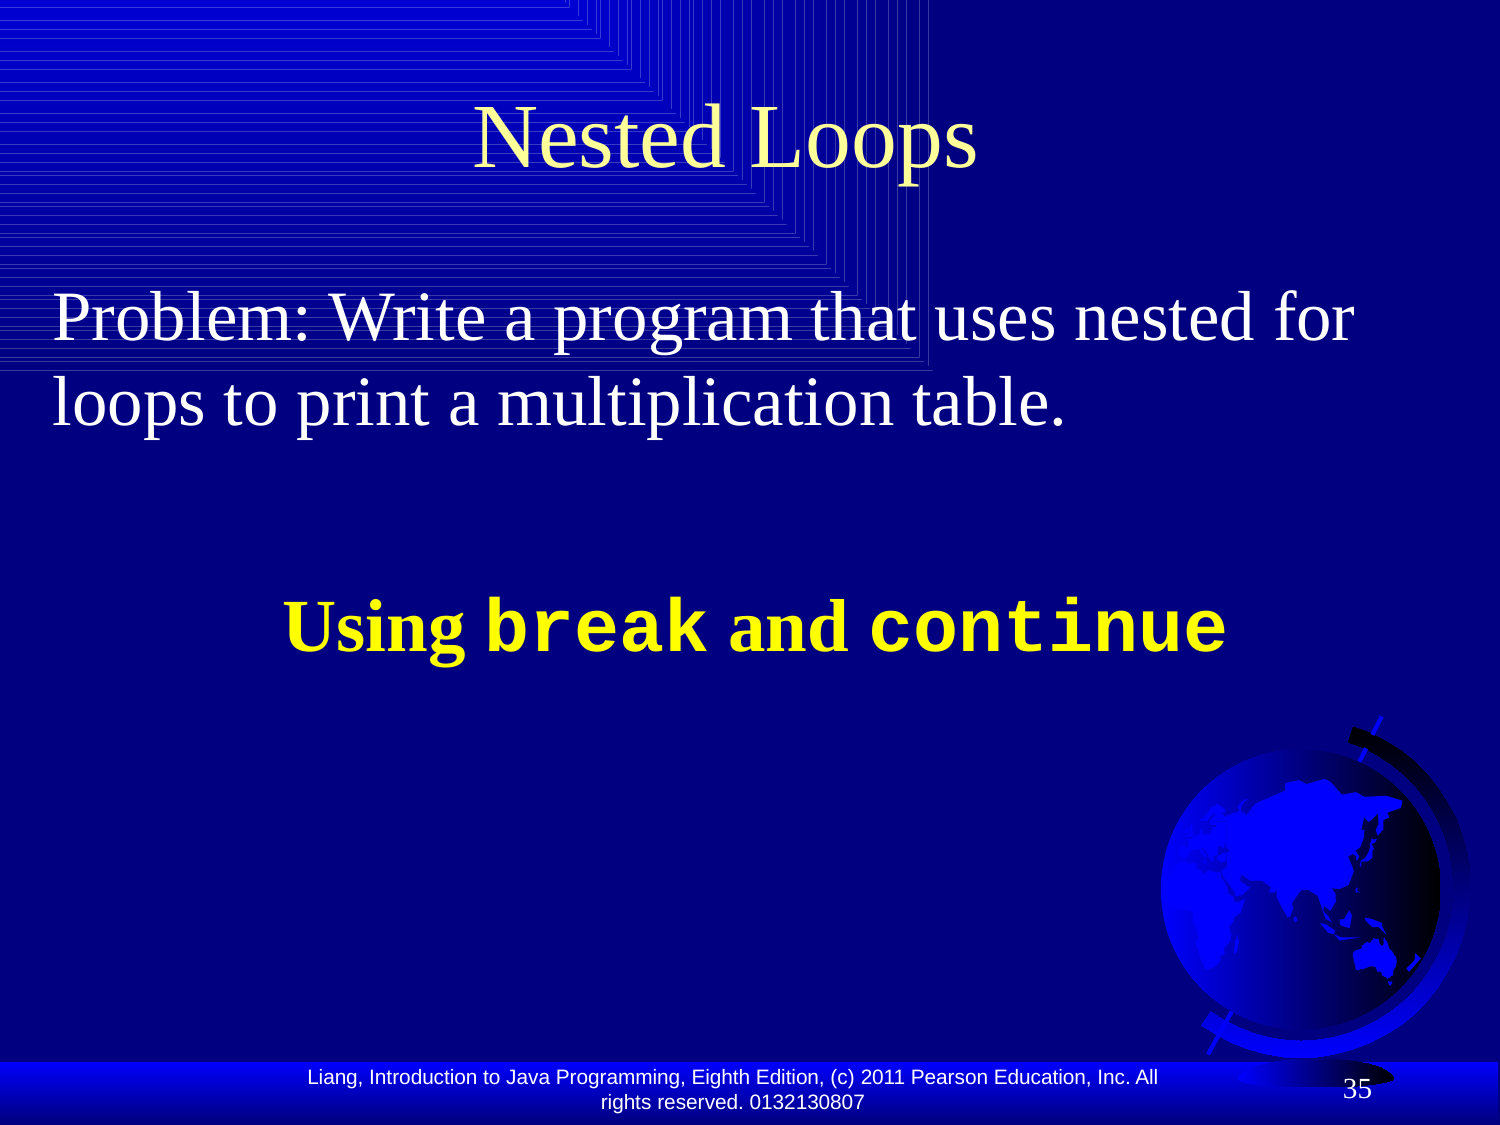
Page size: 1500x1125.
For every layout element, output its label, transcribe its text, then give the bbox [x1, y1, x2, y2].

list Problem: Write a program that uses nested for loops to print a multiplication table. [37, 262, 1463, 500]
slide_number 35 [1074, 1049, 1388, 1125]
text_box Using break and continue [267, 568, 1243, 674]
title Nested Loops [37, 37, 1438, 226]
